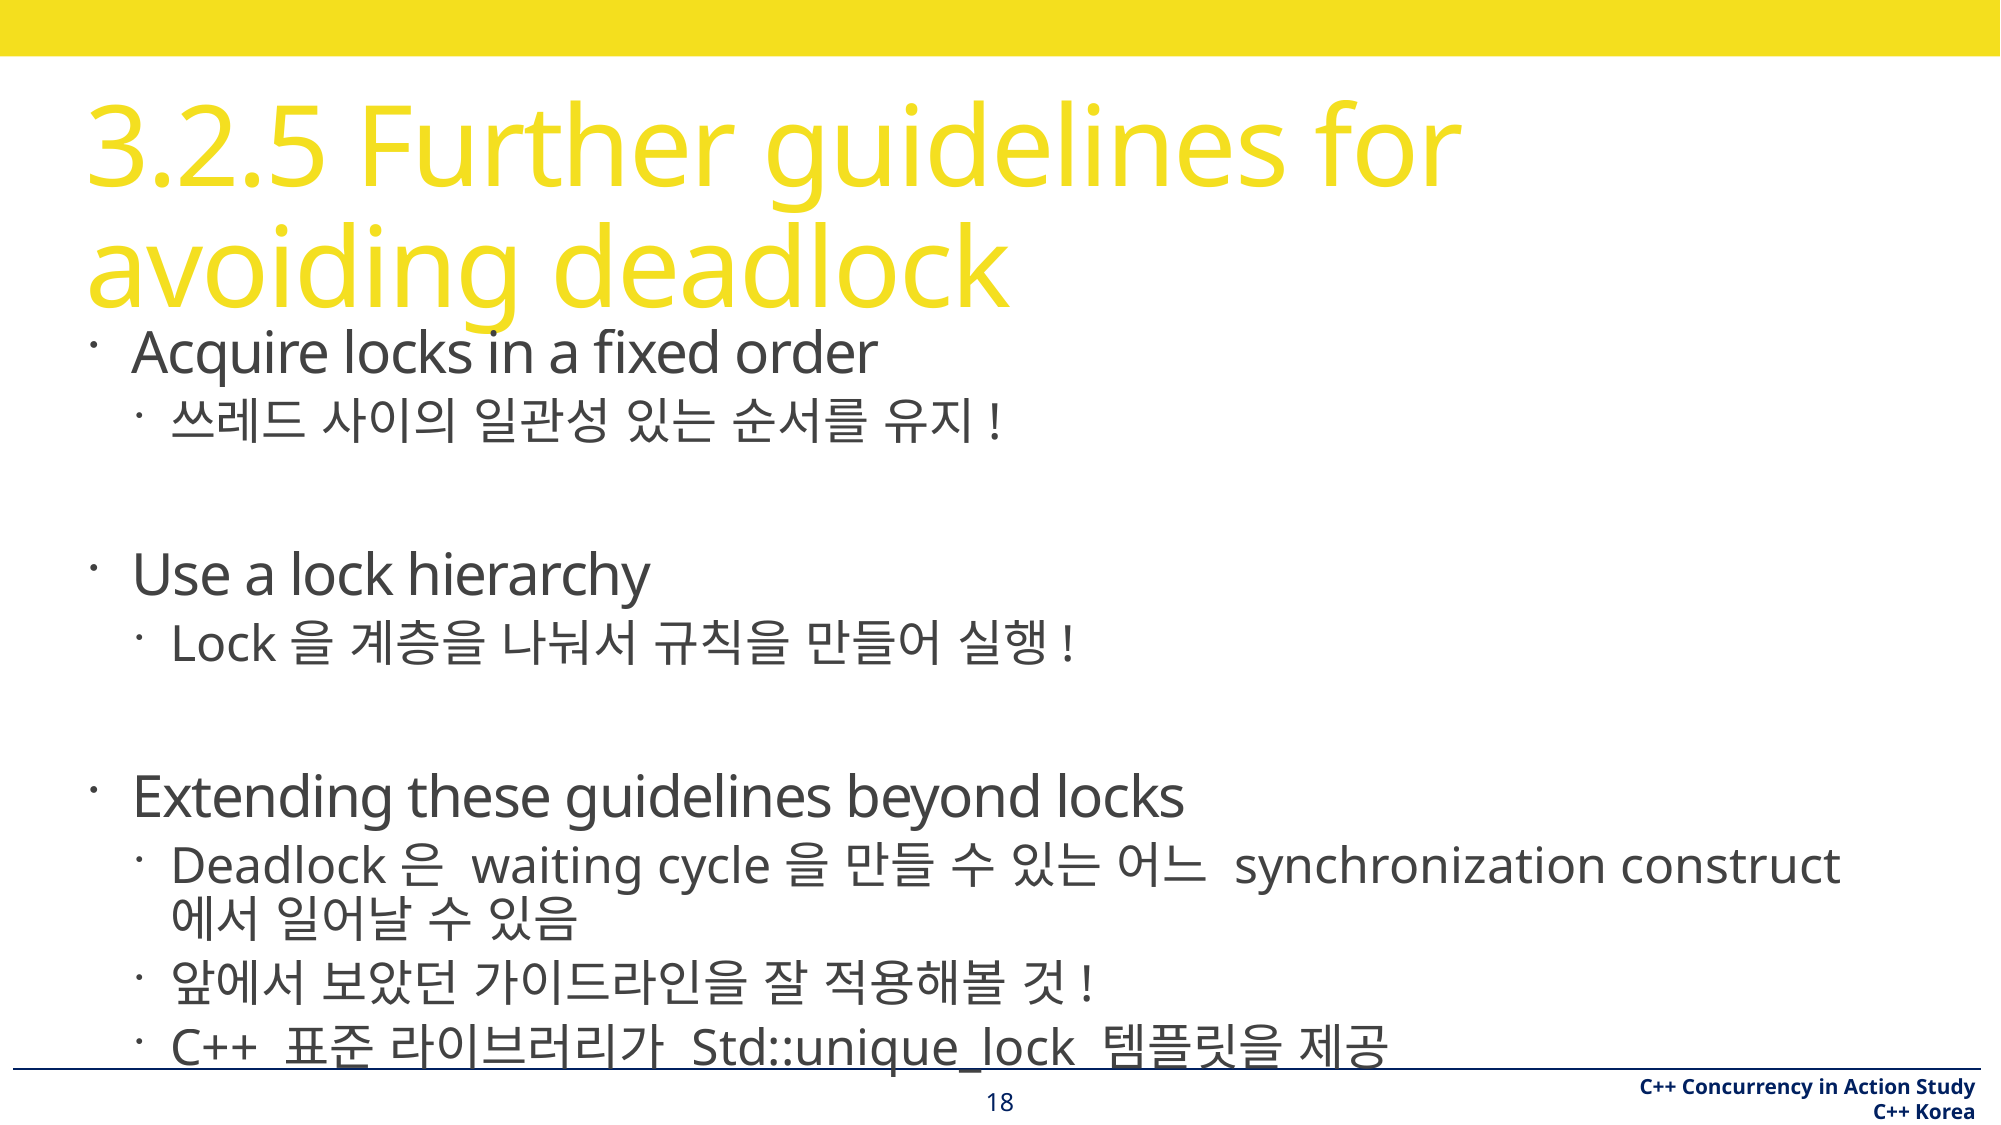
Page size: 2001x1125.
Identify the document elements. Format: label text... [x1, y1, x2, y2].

title 3.2.5 Further guidelines for avoiding deadlock [85, 89, 1915, 323]
slide_number 18 [916, 1078, 1084, 1125]
list Acquire locks in a fixed order 쓰레드 사이의 일관성 있는 순서를 유지! Use a lock hierarchy Lock을 계층을 나눠서 규칙을 만들어 실행! Extending these guidelines beyond locks Deadlock은 waiting cycle을 만들 수 있는 어느 synchronization construct에서 일어날 수 있음 앞에서 보았던 가이드라인을 잘 적용해볼 것! C++ 표준 라이브러리가 Std::unique_lock 템플릿을 제공 [85, 323, 1915, 1049]
